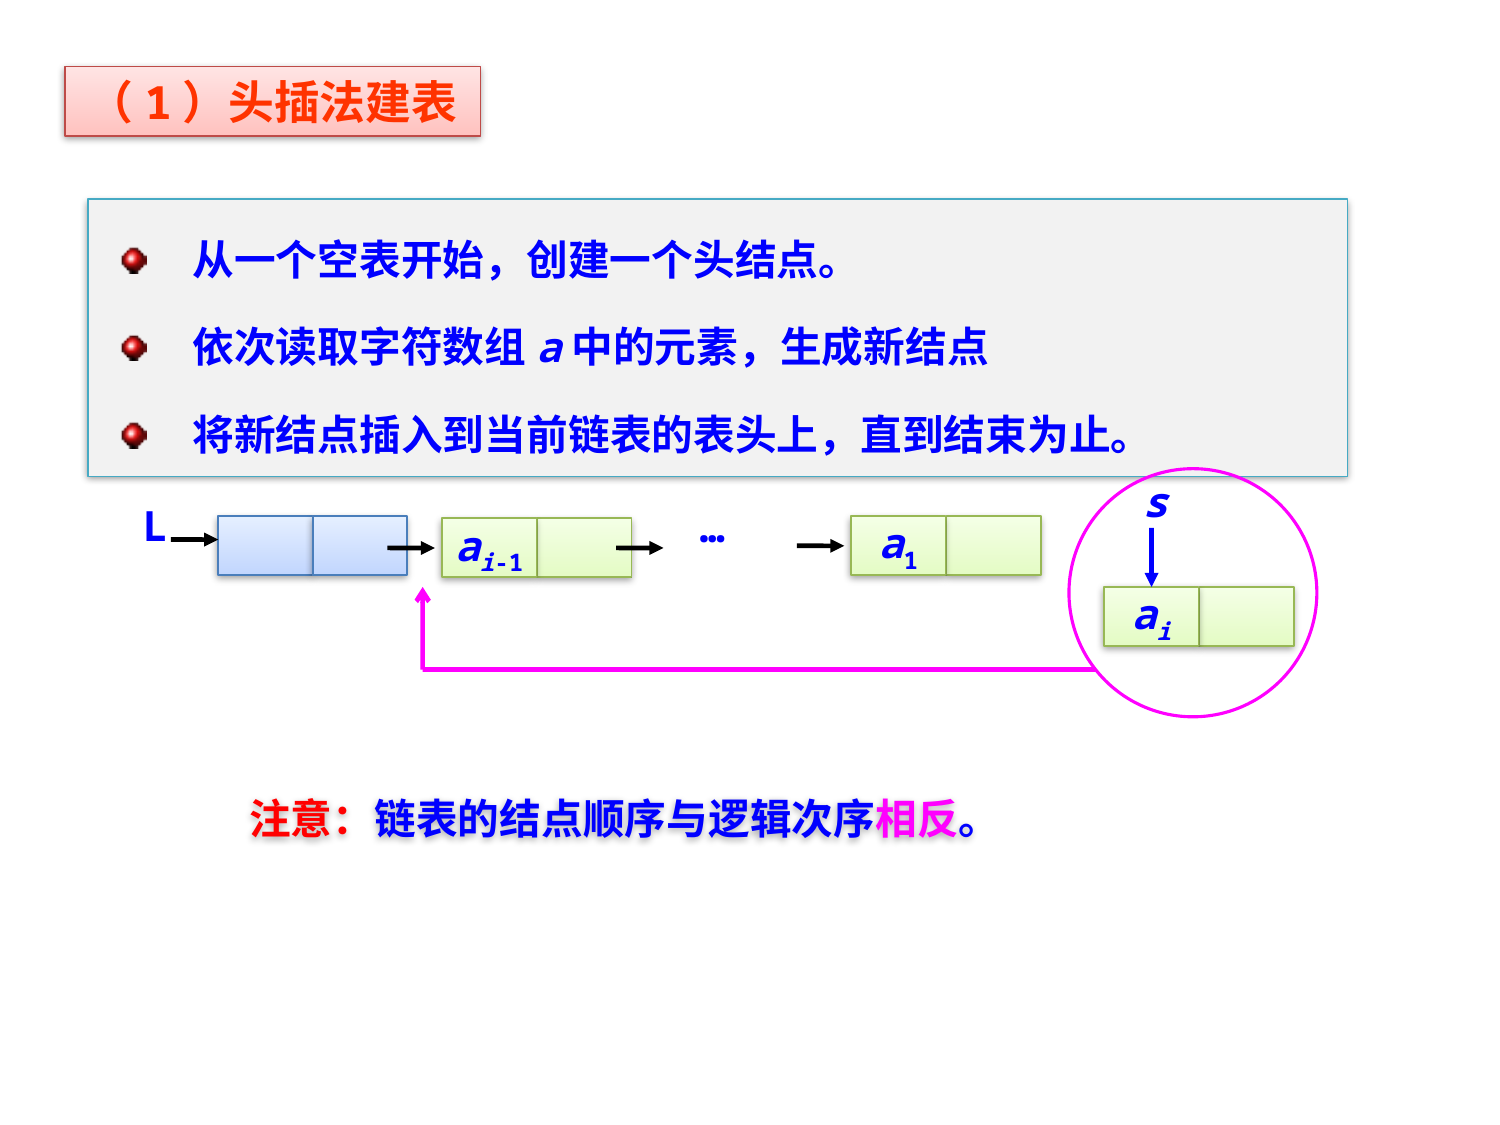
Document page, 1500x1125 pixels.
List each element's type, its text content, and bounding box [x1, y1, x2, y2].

text_box （1）头插法建表 [64, 66, 481, 137]
text_box 注意：链表的结点顺序与逻辑次序相反。 [234, 785, 1251, 850]
picture [117, 418, 147, 449]
picture [117, 243, 147, 274]
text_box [127, 468, 1318, 718]
picture [117, 331, 147, 361]
text_box 从一个空表开始，创建一个头结点。 依次读取字符数组a中的元素，生成新结点 将新结点插入到当前链表的表头上，直到结束为止。 [87, 198, 1348, 477]
